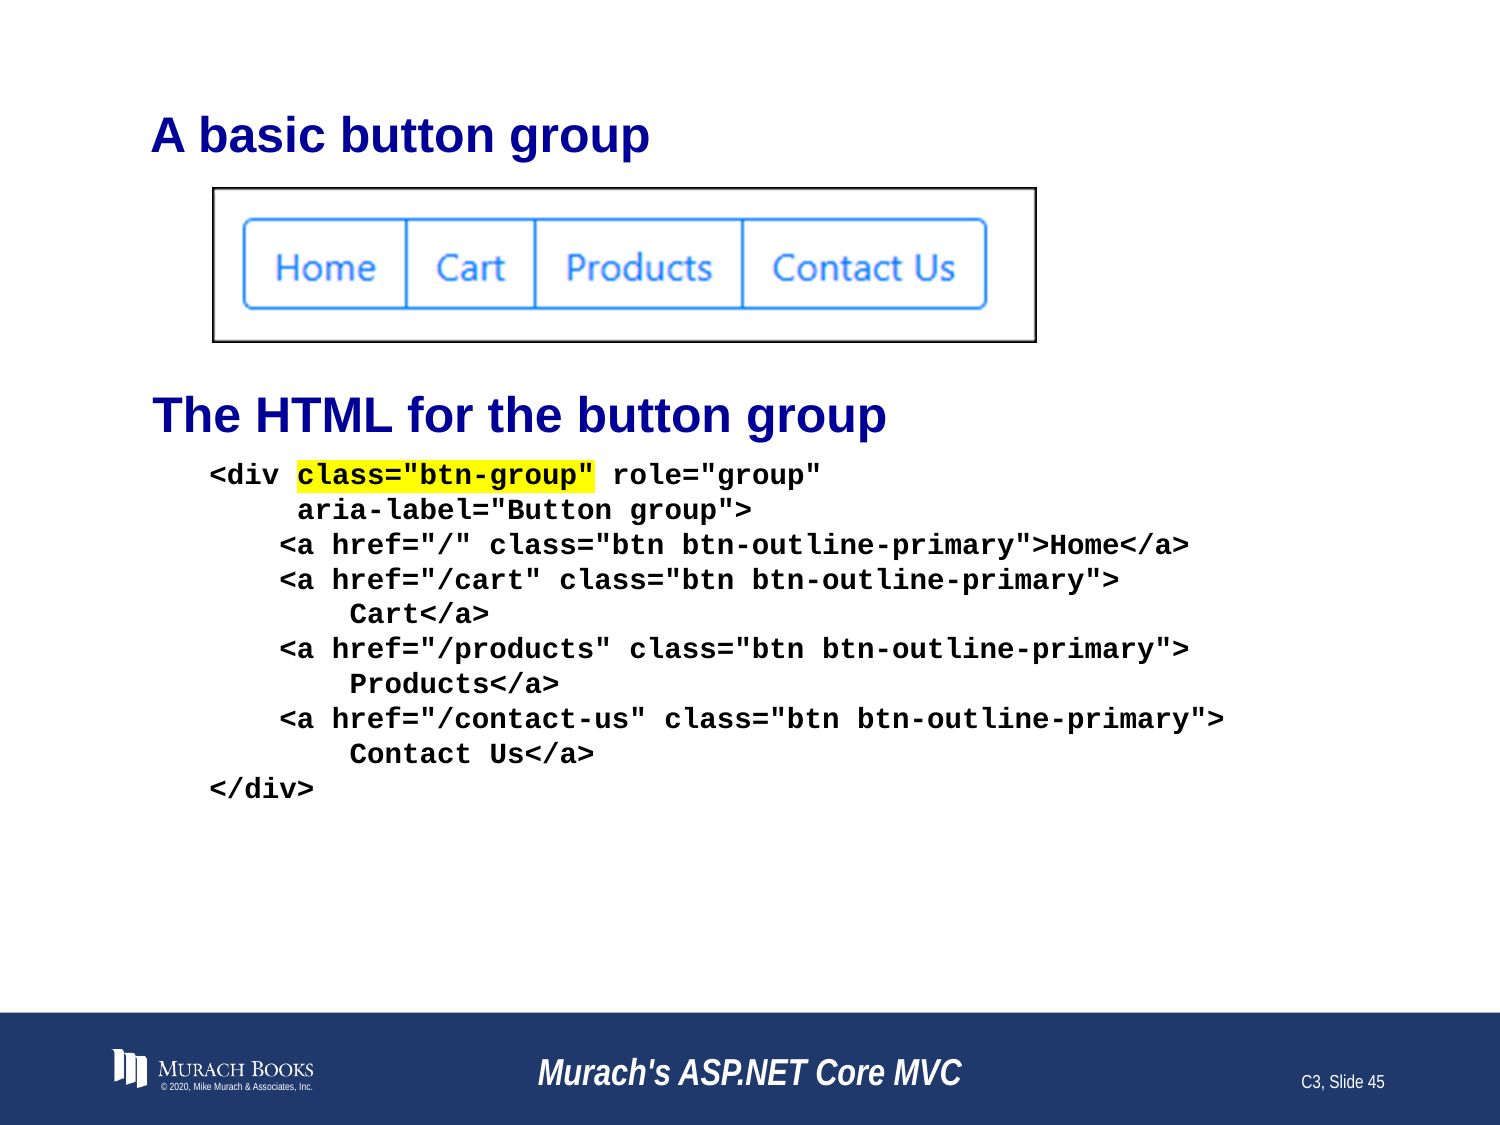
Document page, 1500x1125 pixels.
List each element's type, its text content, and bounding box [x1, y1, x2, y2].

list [212, 187, 1037, 343]
slide_number Murach's ASP.NET Core MVC [463, 1025, 1050, 1100]
footer © 2020, Mike Murach & Associates, Inc. [12, 1025, 463, 1100]
list The HTML for the button group <div class="btn-group" role="group" aria-label="Button group"> <a href="/" class="btn btn-outline-primary">Home</a> <a href="/cart" class="btn btn-outline-primary"> Cart</a> <a href="/products" class="btn btn-outline-primary"> Products</a> <a href="/contact-us" class="btn btn-outline-primary"> Contact Us</a> </div> [137, 375, 1350, 738]
title A basic button group [150, 102, 1350, 164]
slide_number C3, Slide 45 [1087, 1025, 1400, 1100]
